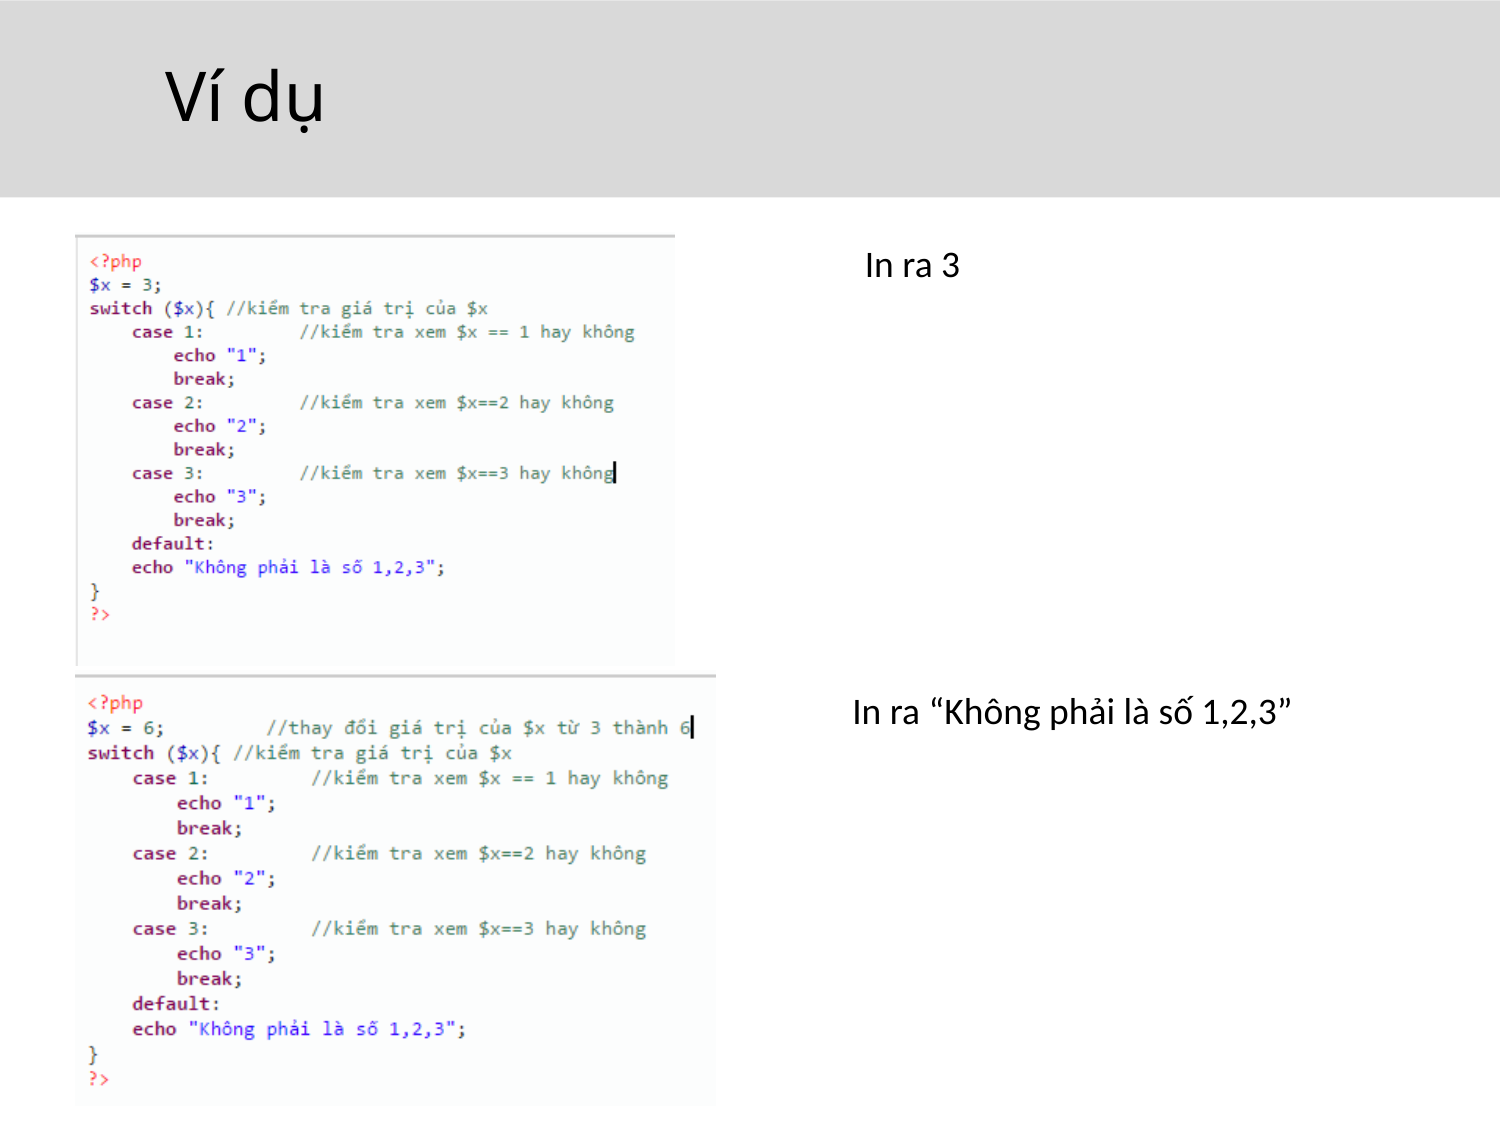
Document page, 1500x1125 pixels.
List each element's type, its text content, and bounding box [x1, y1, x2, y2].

title Ví dụ [0, 0, 1500, 198]
picture [74, 670, 716, 1106]
text_box In ra 3 [849, 232, 1175, 293]
text_box In ra “Không phải là số 1,2,3” [837, 679, 1325, 739]
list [74, 232, 675, 666]
